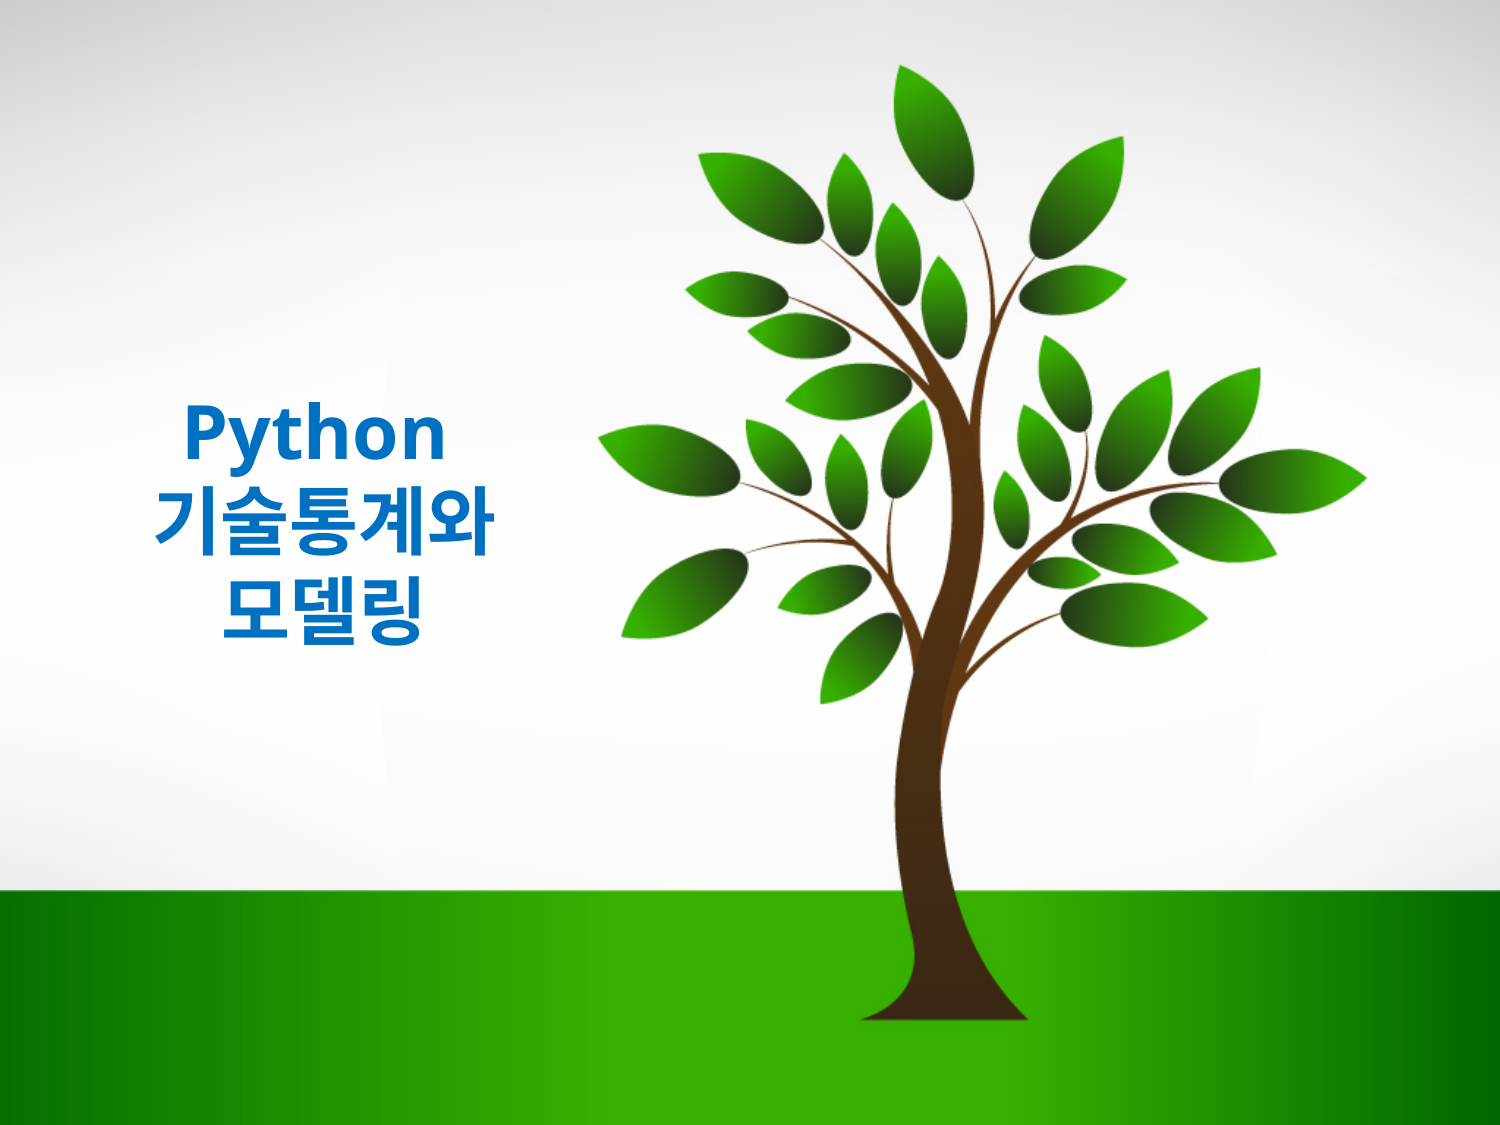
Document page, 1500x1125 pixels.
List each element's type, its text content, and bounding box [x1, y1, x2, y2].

title Python 기술통계와 모델링 [82, 457, 568, 582]
picture [0, 0, 1500, 1125]
subtitle [162, 962, 1438, 1050]
